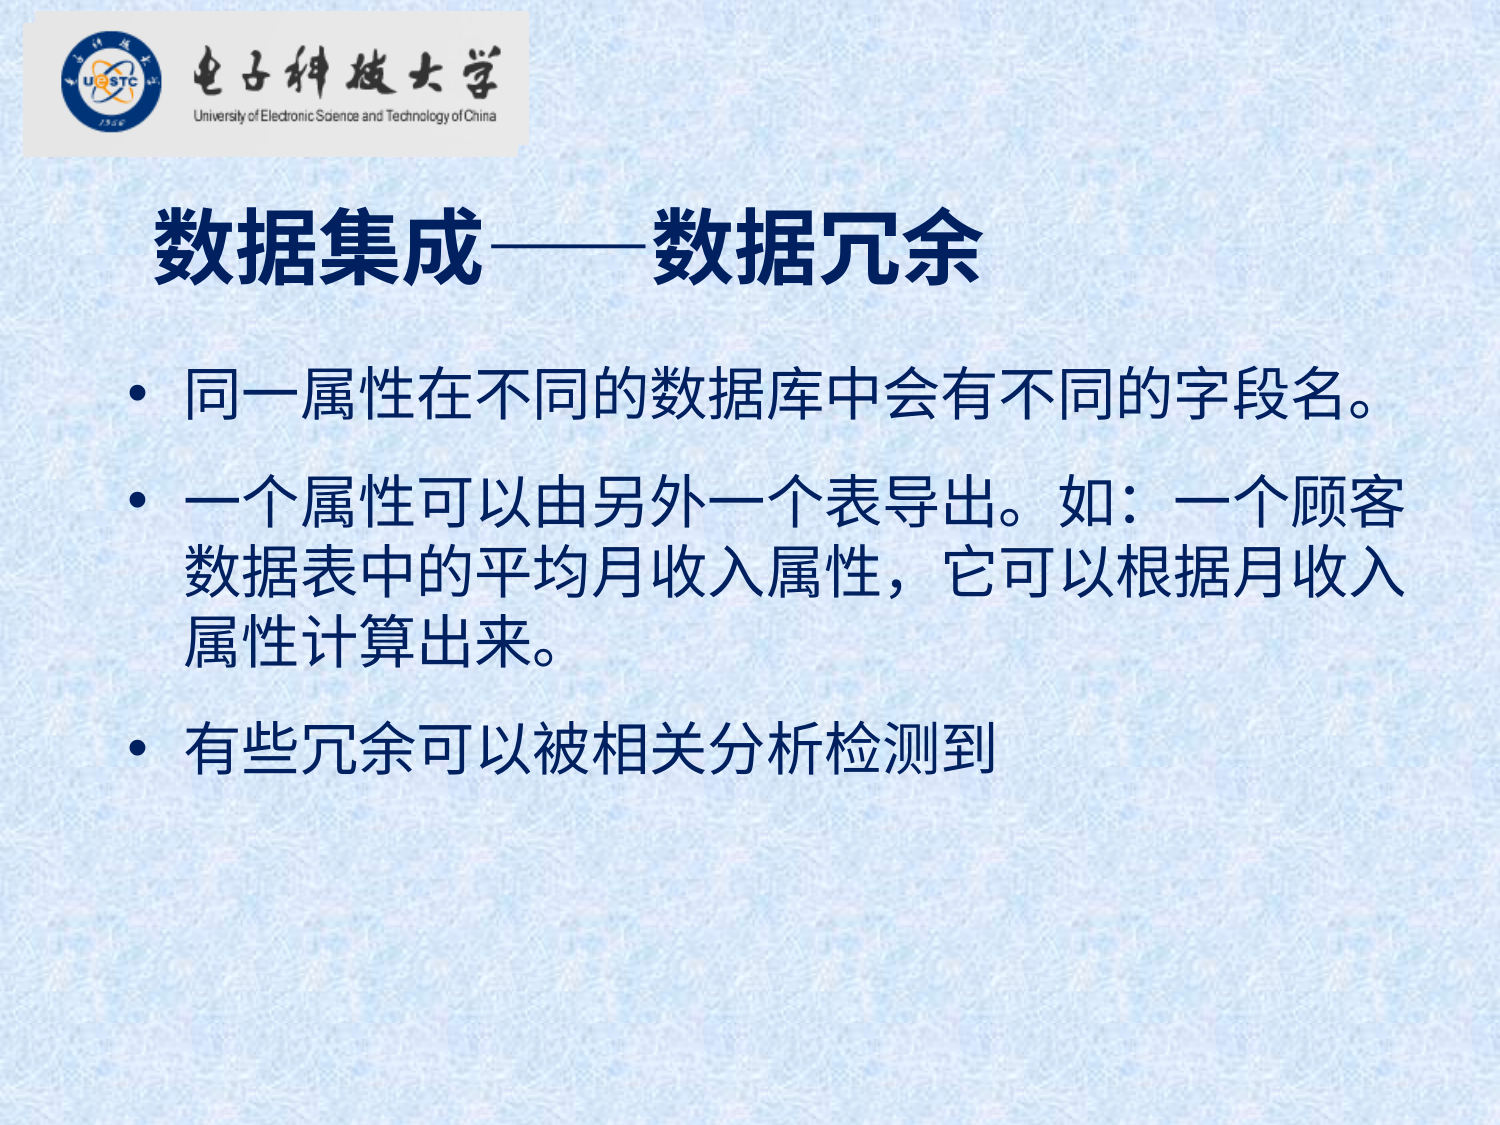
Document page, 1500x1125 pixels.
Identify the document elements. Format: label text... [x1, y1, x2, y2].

list 同一属性在不同的数据库中会有不同的字段名。 一个属性可以由另外一个表导出。如：一个顾客数据表中的平均月收入属性，它可以根据月收入属性计算出来。 有些冗余可以被相关分析检测到 [112, 350, 1450, 974]
title 数据集成——数据冗余 [137, 187, 1351, 350]
picture [0, 0, 1500, 1125]
